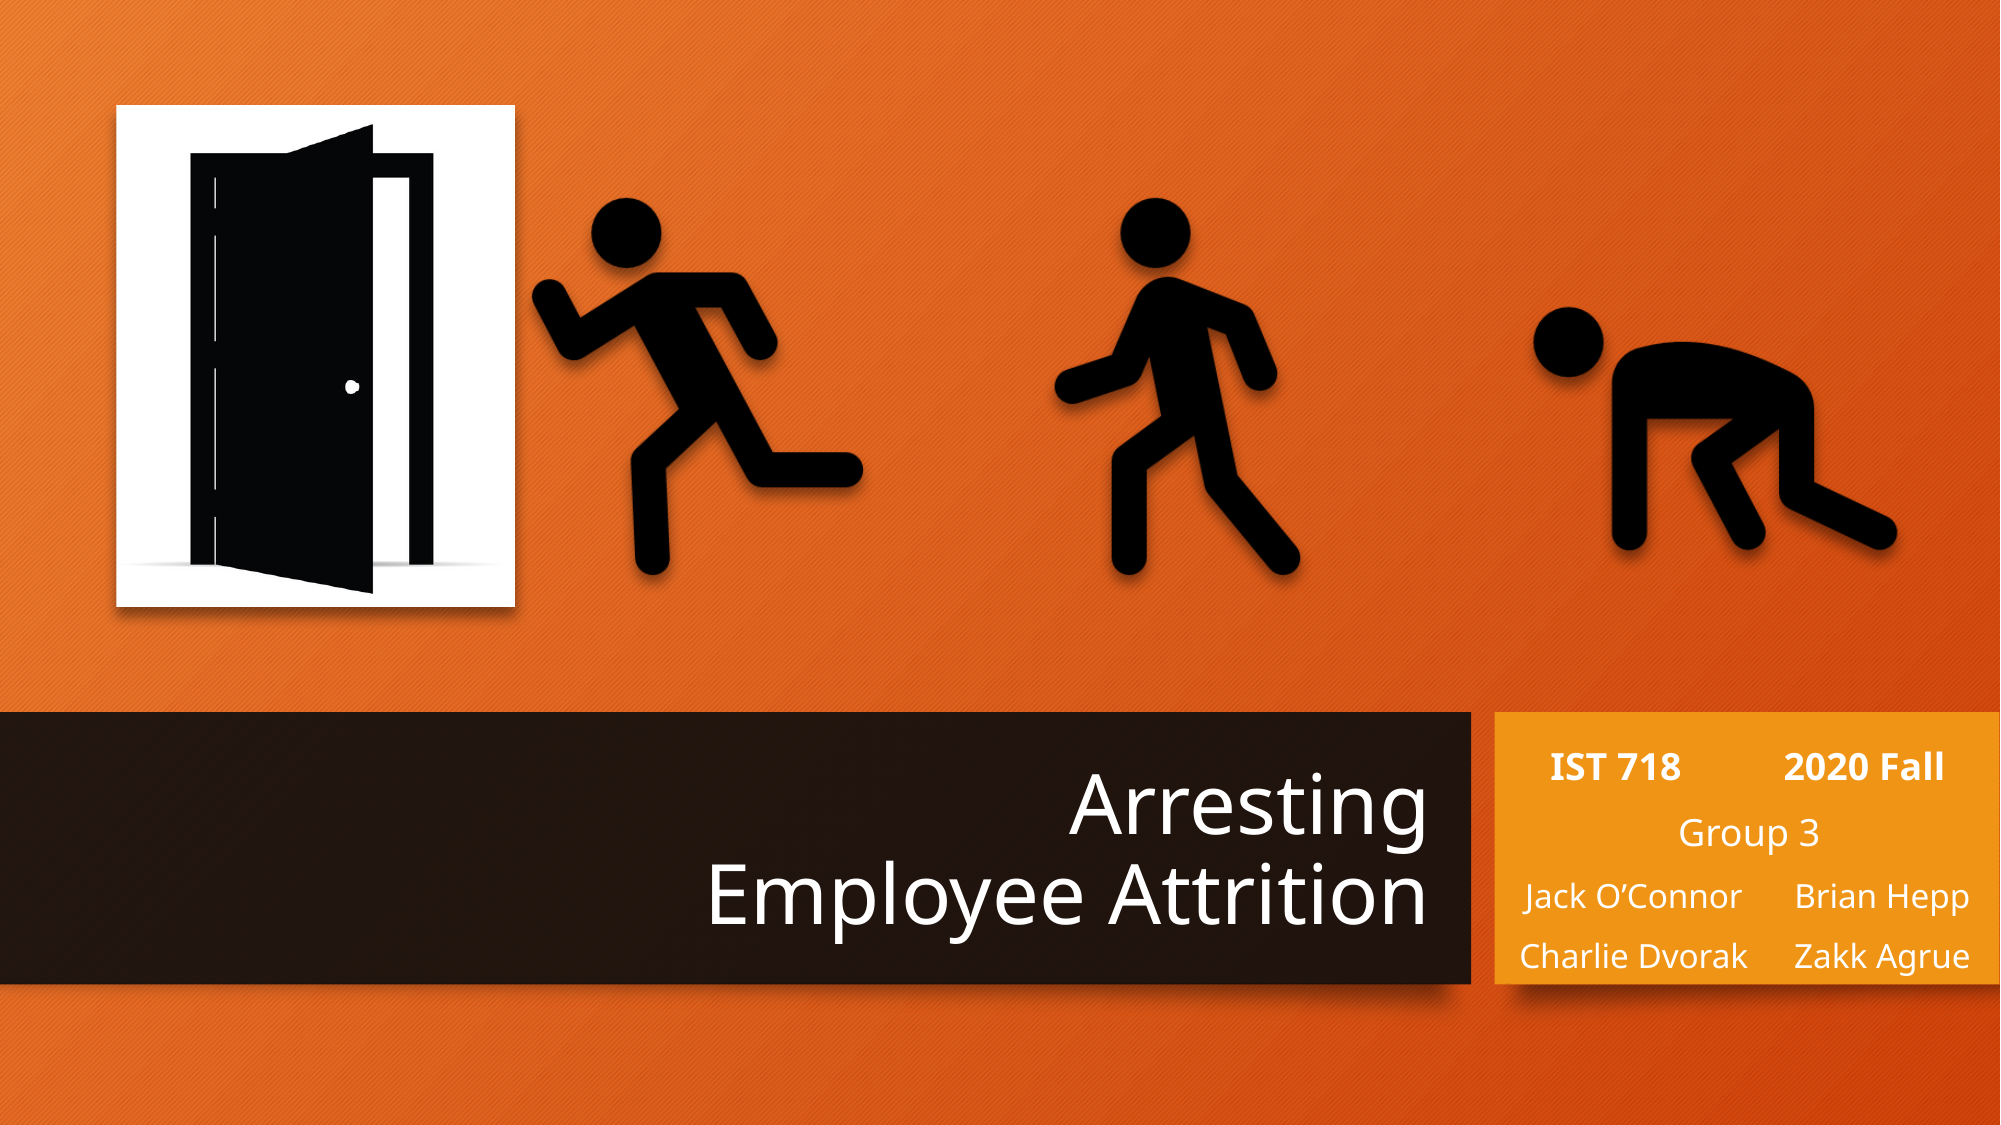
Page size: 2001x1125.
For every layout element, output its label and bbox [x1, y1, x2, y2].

picture [966, 176, 1388, 597]
picture [1505, 218, 1926, 640]
text_box [0, 0, 2000, 1125]
picture [115, 105, 909, 607]
